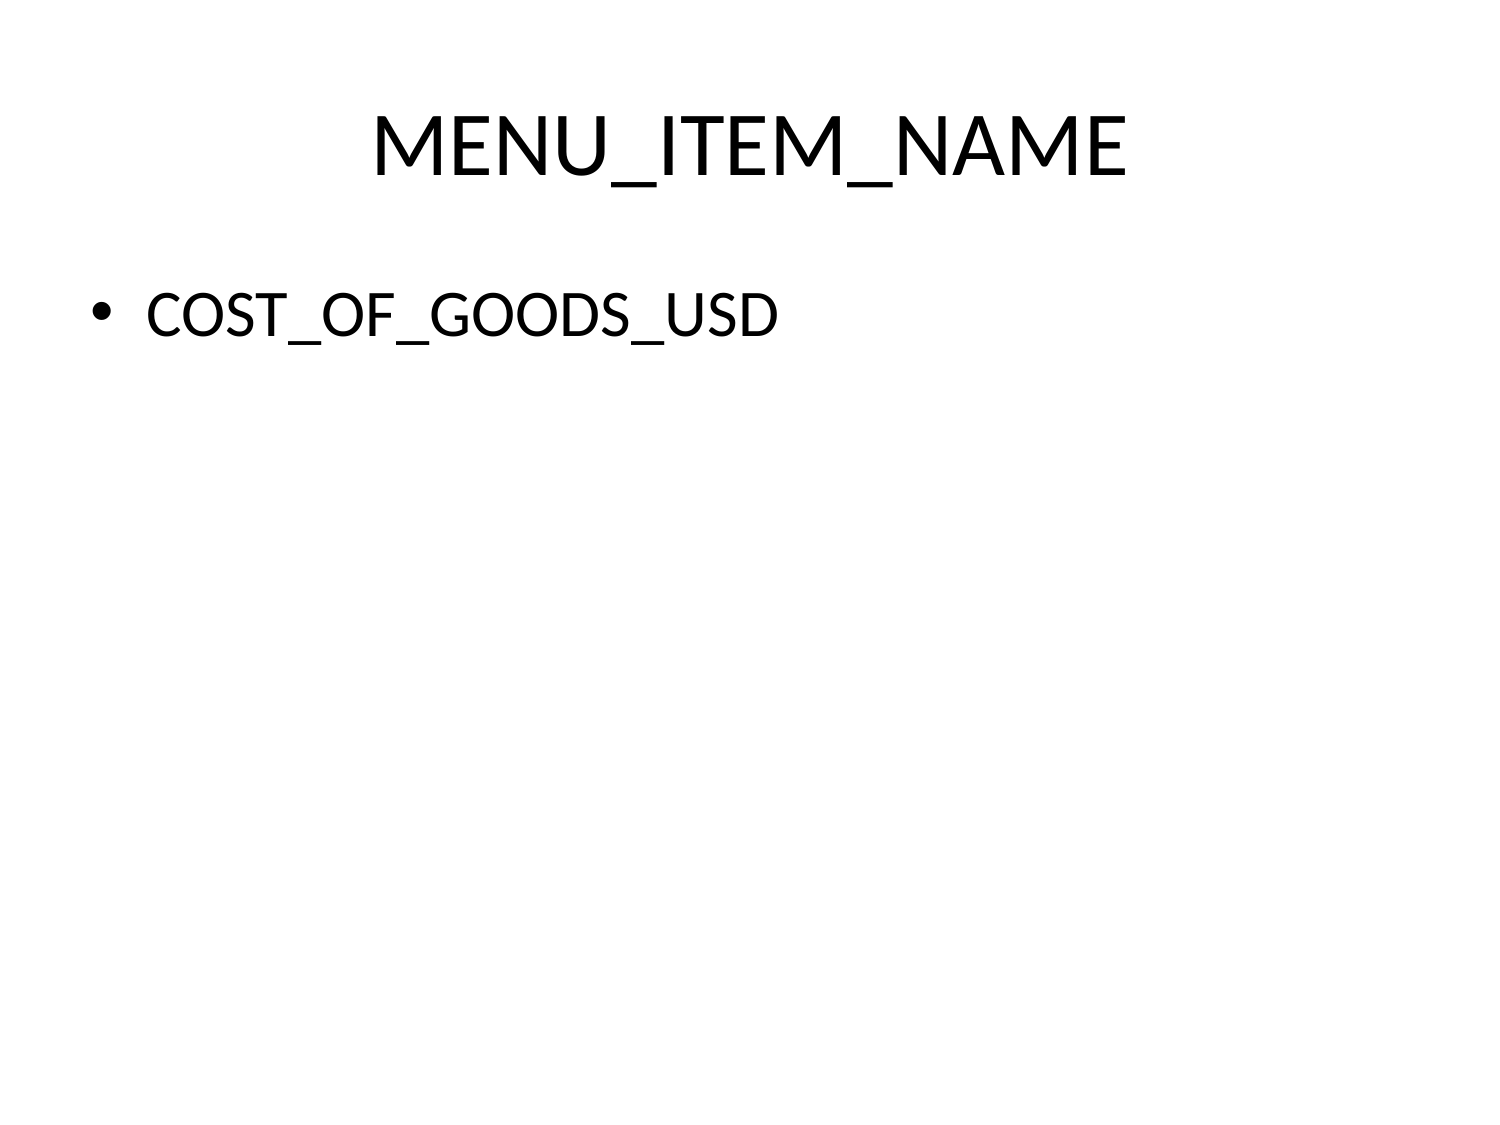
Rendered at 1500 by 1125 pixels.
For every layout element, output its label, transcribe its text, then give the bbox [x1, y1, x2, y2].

list COST_OF_GOODS_USD [75, 262, 1425, 1005]
title MENU_ITEM_NAME [75, 45, 1425, 233]
